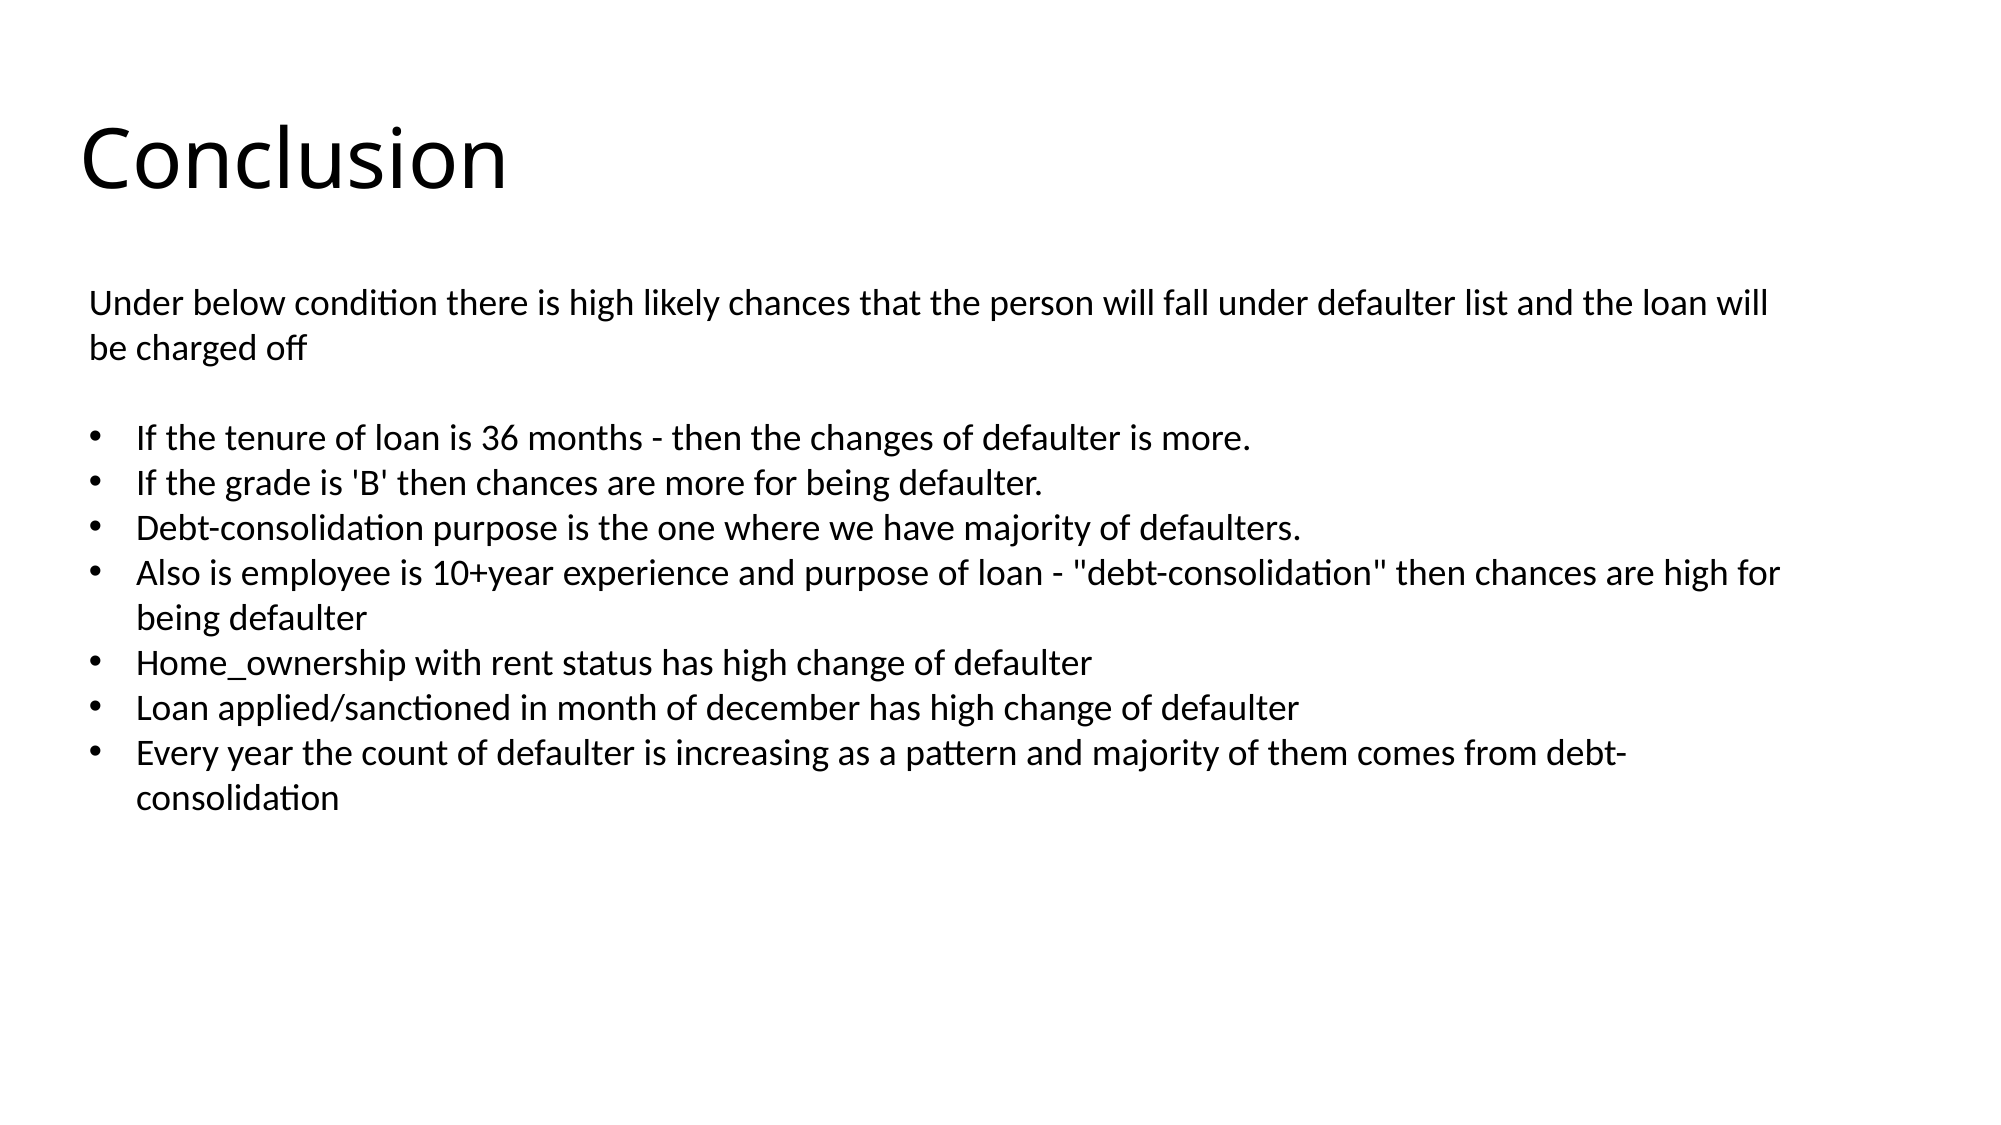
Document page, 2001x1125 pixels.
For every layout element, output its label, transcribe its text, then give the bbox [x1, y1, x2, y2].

text_box Under below condition there is high likely chances that the person will fall under defaulter list and the loan will be charged off If the tenure of loan is 36 months - then the changes of defaulter is more. If the grade is 'B' then chances are more for being defaulter. Debt-consolidation purpose is the one where we have majority of defaulters. Also is employee is 10+year experience and purpose of loan - "debt-consolidation" then chances are high for being defaulter Home_ownership with rent status has high change of defaulter Loan applied/sanctioned in month of december has high change of defaulter Every year the count of defaulter is increasing as a pattern and majority of them comes from debt-consolidation [74, 270, 1810, 825]
title Conclusion [64, 117, 834, 214]
